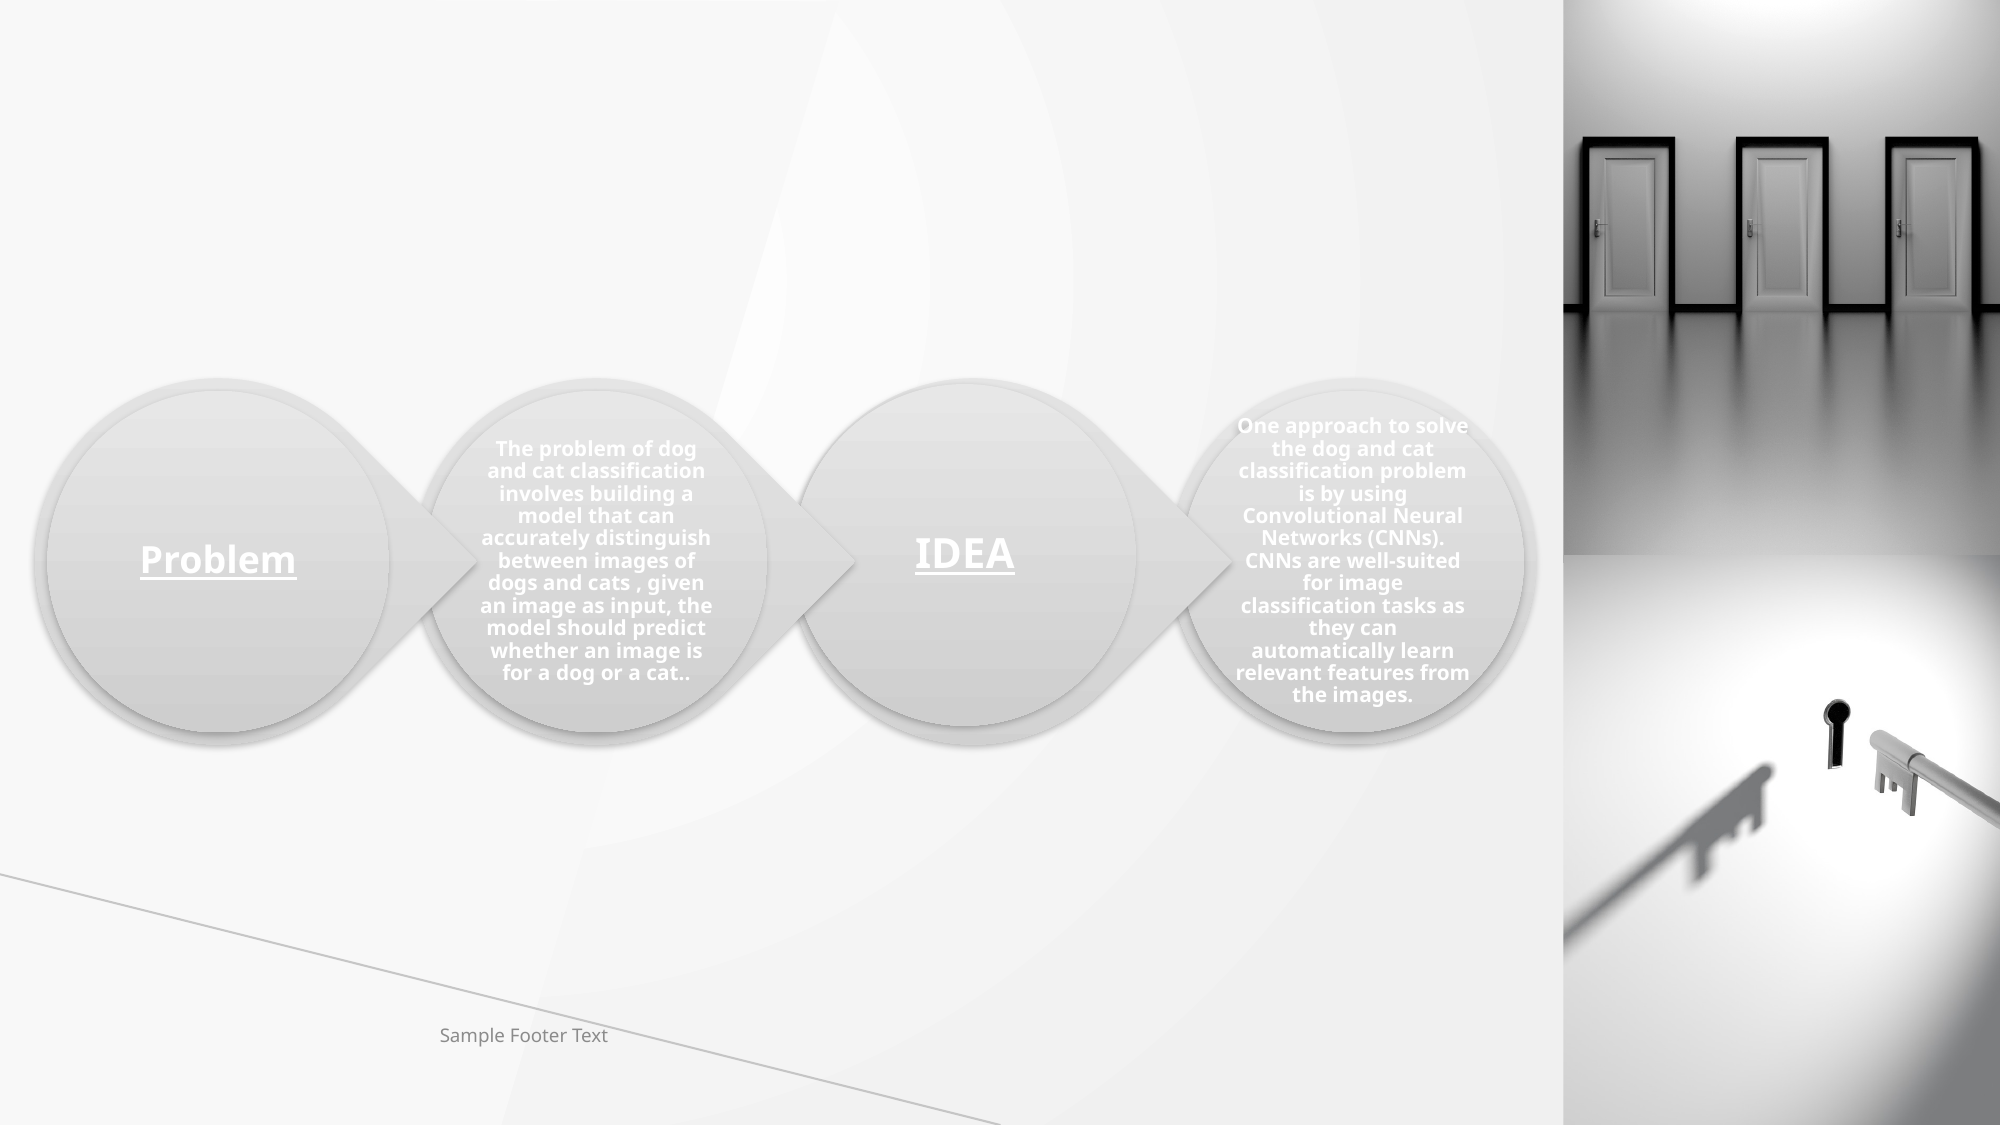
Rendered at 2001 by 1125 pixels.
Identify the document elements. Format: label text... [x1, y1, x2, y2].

footer Sample Footer Text [424, 1006, 1558, 1067]
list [0, 86, 1549, 1037]
picture [1563, 0, 2000, 1125]
